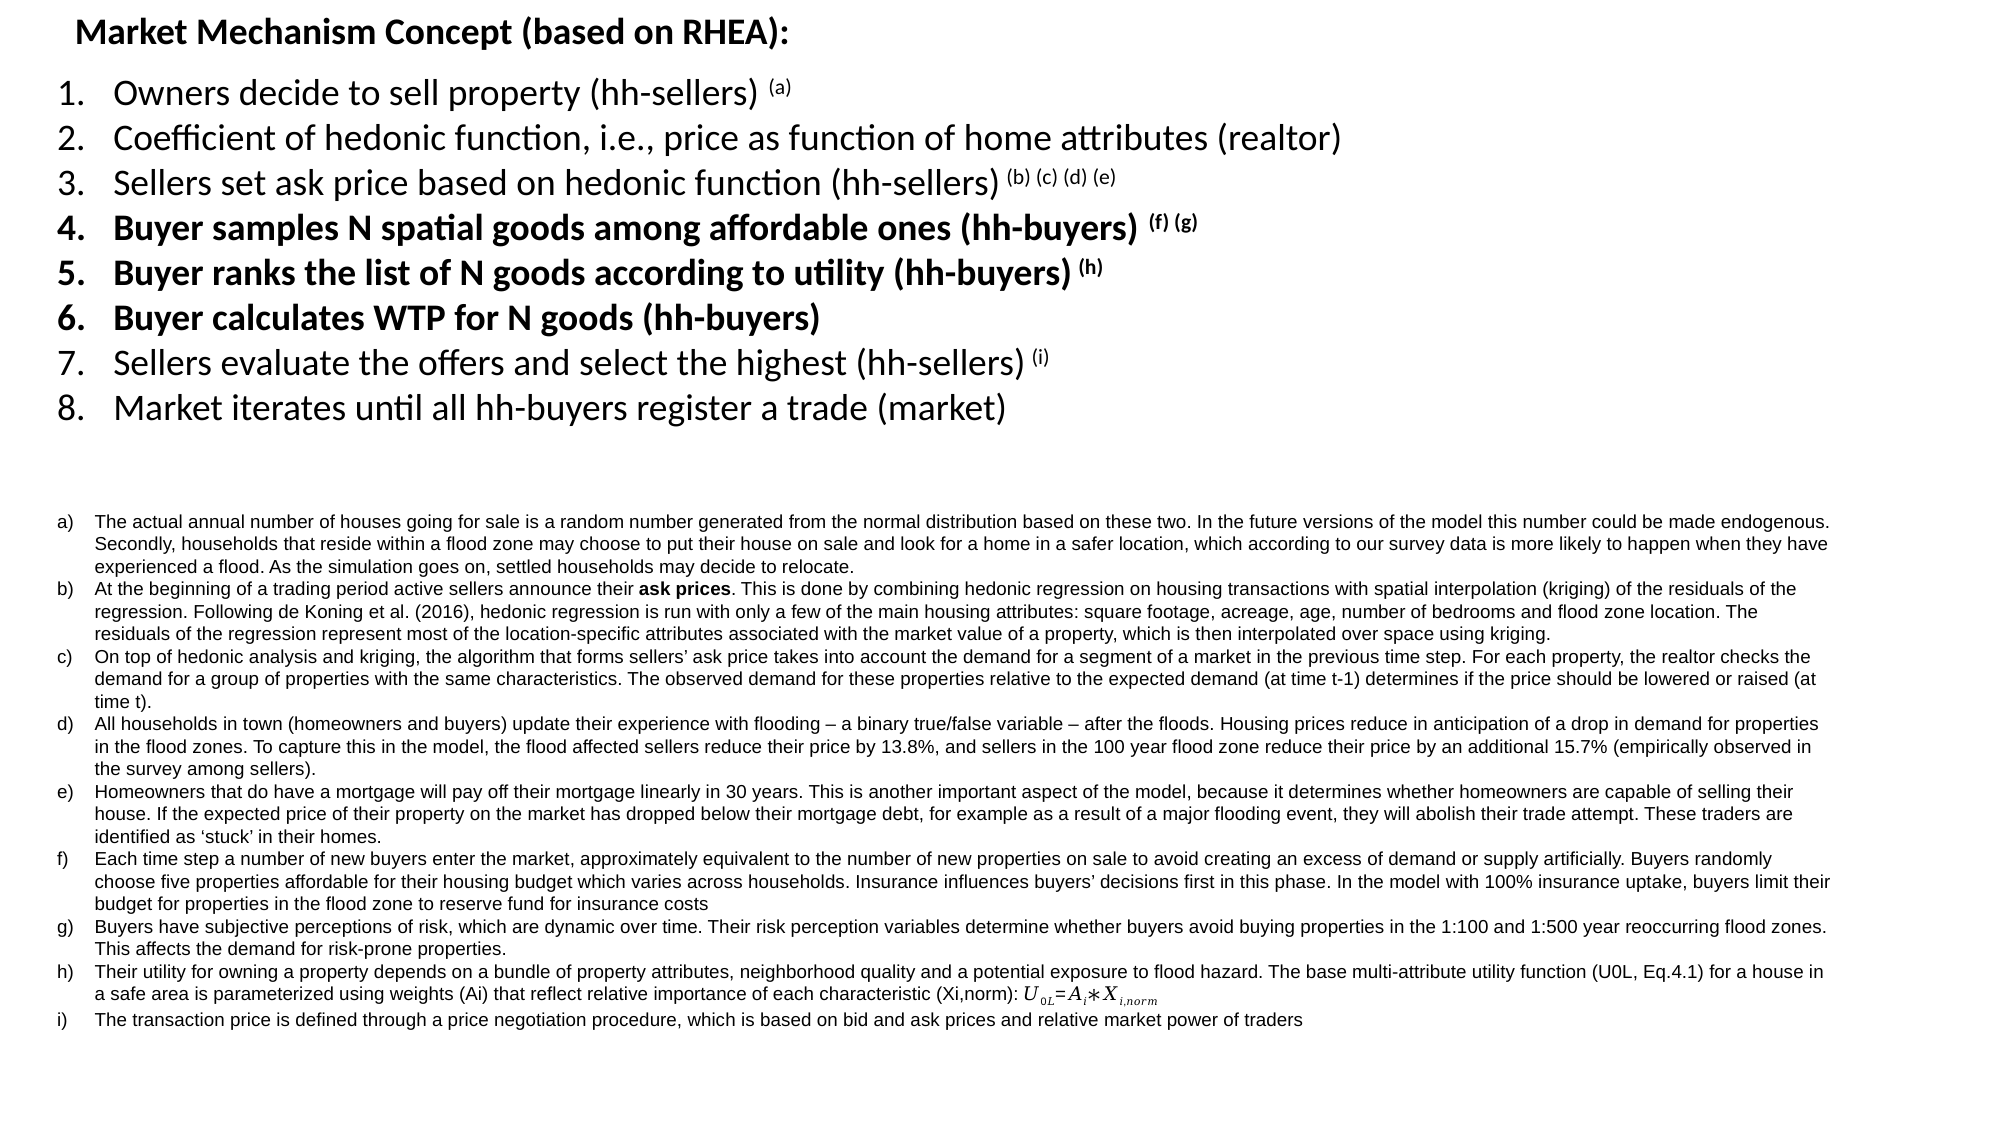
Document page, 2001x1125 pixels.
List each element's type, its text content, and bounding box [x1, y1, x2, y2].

text_box Owners decide to sell property (hh-sellers) (a) Coefficient of hedonic function, i.e., price as function of home attributes (realtor) Sellers set ask price based on hedonic function (hh-sellers) (b) (c) (d) (e) Buyer samples N spatial goods among affordable ones (hh-buyers) (f) (g) Buyer ranks the list of N goods according to utility (hh-buyers) (h) Buyer calculates WTP for N goods (hh-buyers) Sellers evaluate the offers and select the highest (hh-sellers) (i) Market iterates until all hh-buyers register a trade (market) [42, 60, 1800, 481]
text_box Market Mechanism Concept (based on RHEA): [60, 0, 806, 60]
text_box The actual annual number of houses going for sale is a random number generated from the normal distribution based on these two. In the future versions of the model this number could be made endogenous. Secondly, households that reside within a flood zone may choose to put their house on sale and look for a home in a safer location, which according to our survey data is more likely to happen when they have experienced a flood. As the simulation goes on, settled households may decide to relocate. At the beginning of a trading period active sellers announce their ask prices. This is done by combining hedonic regression on housing transactions with spatial interpolation (kriging) of the residuals of the regression. Following de Koning et al. (2016), hedonic regression is run with only a few of the main housing attributes: square footage, acreage, age, number of bedrooms and flood zone location. The residuals of the regression represent most of the location-specific attributes associated with the market value of a property, which is then interpolated over space using kriging. On top of hedonic analysis and kriging, the algorithm that forms sellers’ ask price takes into account the demand for a segment of a market in the previous time step. For each property, the realtor checks the demand for a group of properties with the same characteristics. The observed demand for these properties relative to the expected demand (at time t-1) determines if the price should be lowered or raised (at time t). All households in town (homeowners and buyers) update their experience with flooding – a binary true/false variable – after the floods. Housing prices reduce in anticipation of a drop in demand for properties in the flood zones. To capture this in the model, the flood affected sellers reduce their price by 13.8%, and sellers in the 100 year flood zone reduce their price by an additional 15.7% (empirically observed in the survey among sellers). Homeowners that do have a mortgage will pay off their mortgage linearly in 30 years. This is another important aspect of the model, because it determines whether homeowners are capable of selling their house. If the expected price of their property on the market has dropped below their mortgage debt, for example as a result of a major flooding event, they will abolish their trade attempt. These traders are identified as ‘stuck’ in their homes. Each time step a number of new buyers enter the market, approximately equivalent to the number of new properties on sale to avoid creating an excess of demand or supply artificially. Buyers randomly choose five properties affordable for their housing budget which varies across households. Insurance influences buyers’ decisions first in this phase. In the model with 100% insurance uptake, buyers limit their budget for properties in the flood zone to reserve fund for insurance costs Buyers have subjective perceptions of risk, which are dynamic over time. Their risk perception variables determine whether buyers avoid buying properties in the 1:100 and 1:500 year reoccurring flood zones. This affects the demand for risk-prone properties. Their utility for owning a property depends on a bundle of property attributes, neighborhood quality and a potential exposure to flood hazard. The base multi-attribute utility function (U0L, Eq.4.1) for a house in a safe area is parameterized using weights (Ai) that reflect relative importance of each characteristic (Xi,norm): 𝑈0𝐿=𝐴𝑖∗𝑋𝑖,𝑛𝑜𝑟𝑚 The transaction price is defined through a price negotiation procedure, which is based on bid and ask prices and relative market power of traders [42, 502, 1852, 1060]
